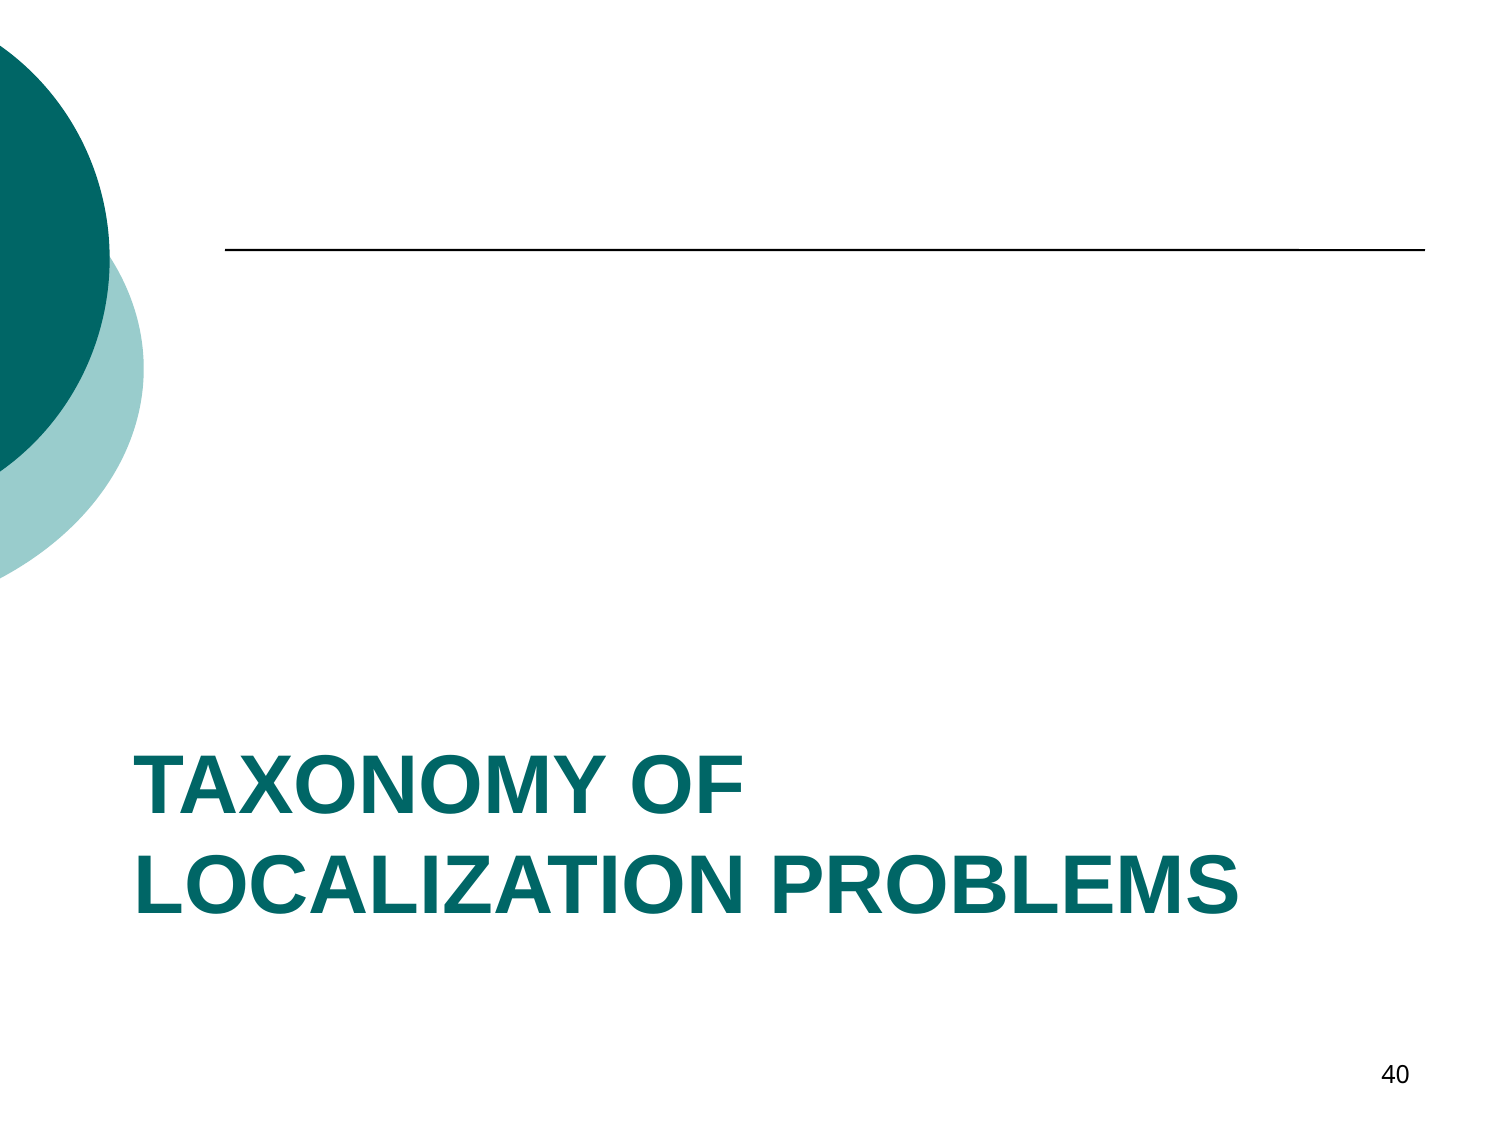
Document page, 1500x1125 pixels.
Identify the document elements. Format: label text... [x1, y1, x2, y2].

slide_number 40 [1074, 1024, 1426, 1101]
title Taxonomy of Localization Problems [118, 722, 1394, 947]
